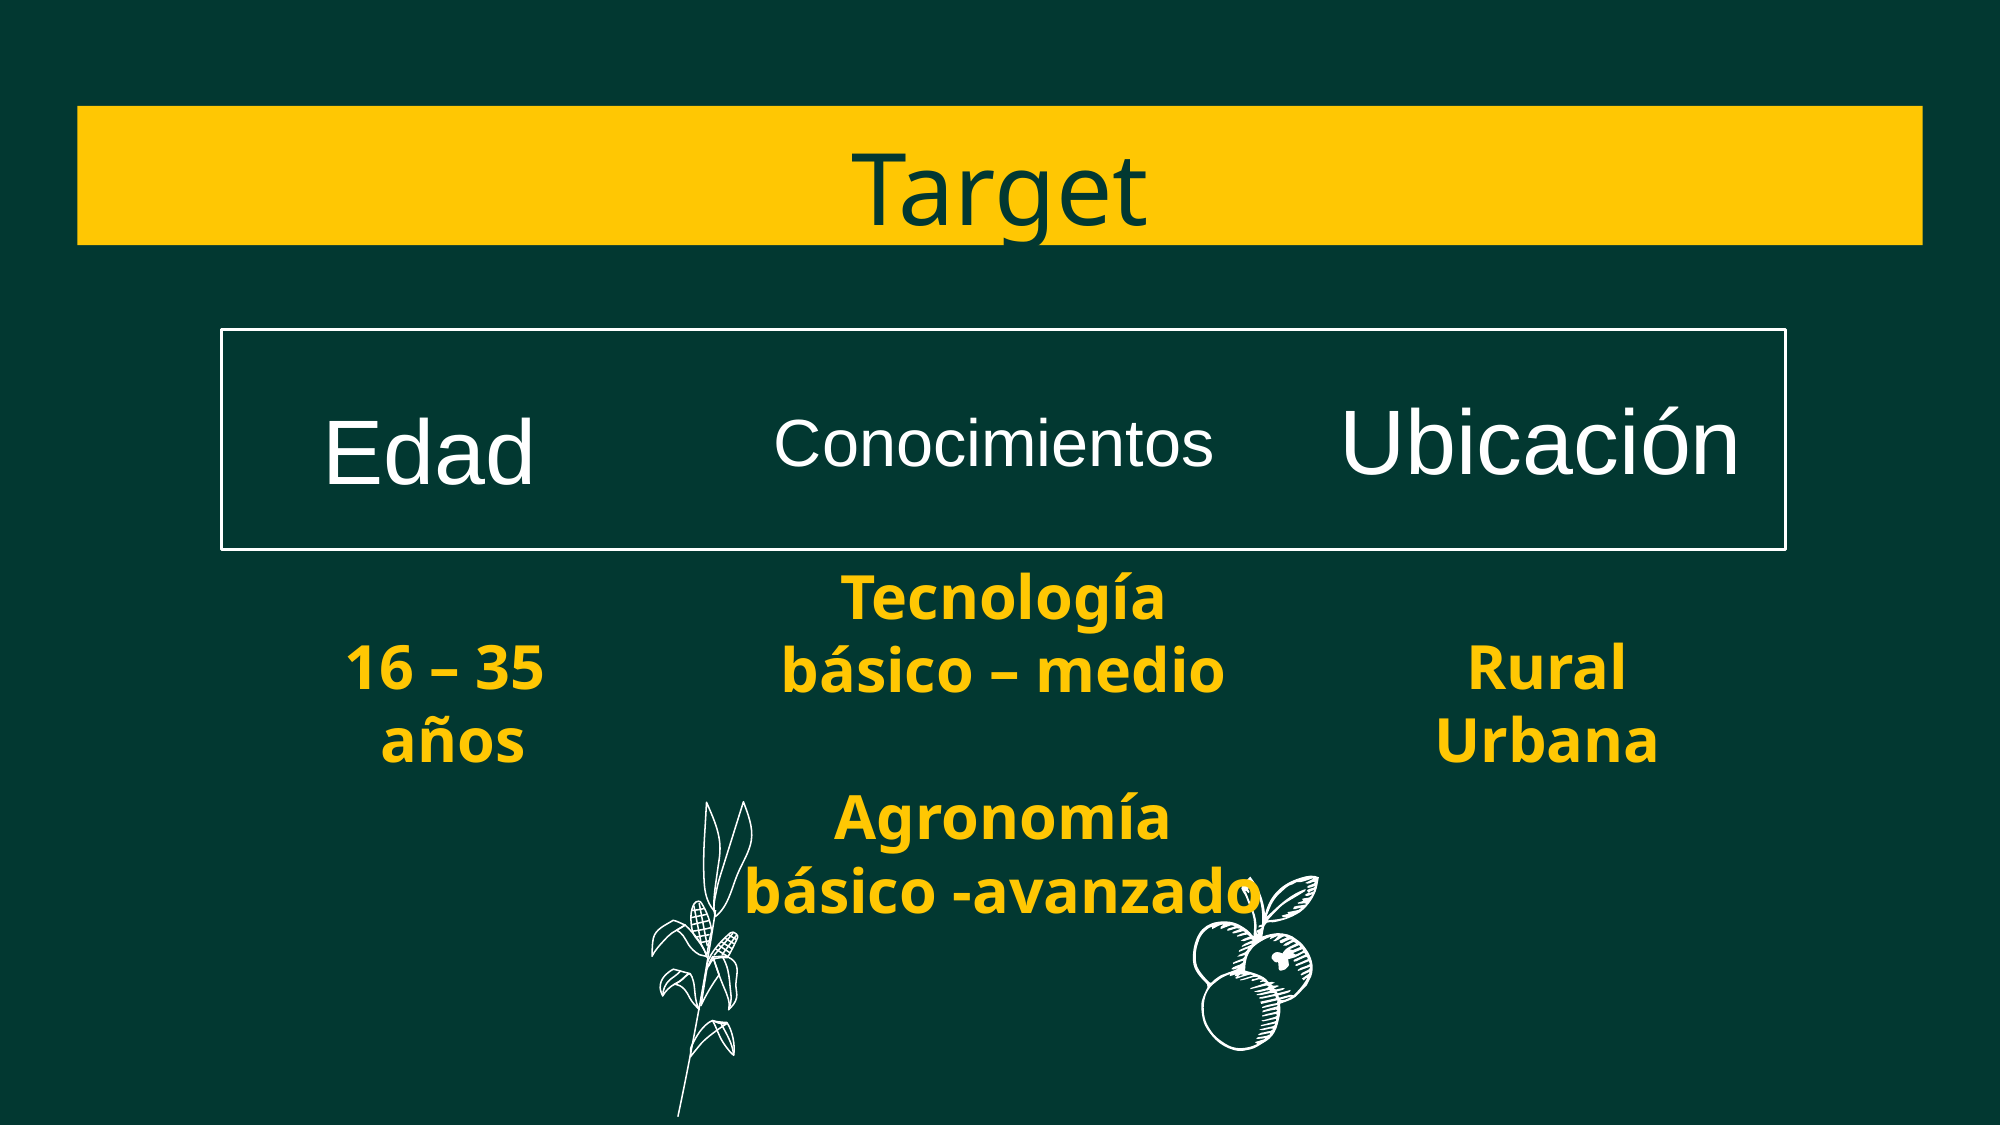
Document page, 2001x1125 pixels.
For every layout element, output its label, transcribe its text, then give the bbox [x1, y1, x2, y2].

title Target [156, 105, 1844, 232]
subtitle Tecnología básico – medio Agronomía básico -avanzado [718, 685, 1290, 798]
subtitle 16 – 35 años [206, 645, 700, 758]
text_box [221, 329, 1786, 550]
text_box Edad [308, 385, 552, 510]
text_box Conocimientos [759, 392, 1230, 487]
text_box Ubicación [1324, 376, 1758, 501]
subtitle Rural Urbana [1301, 645, 1793, 758]
